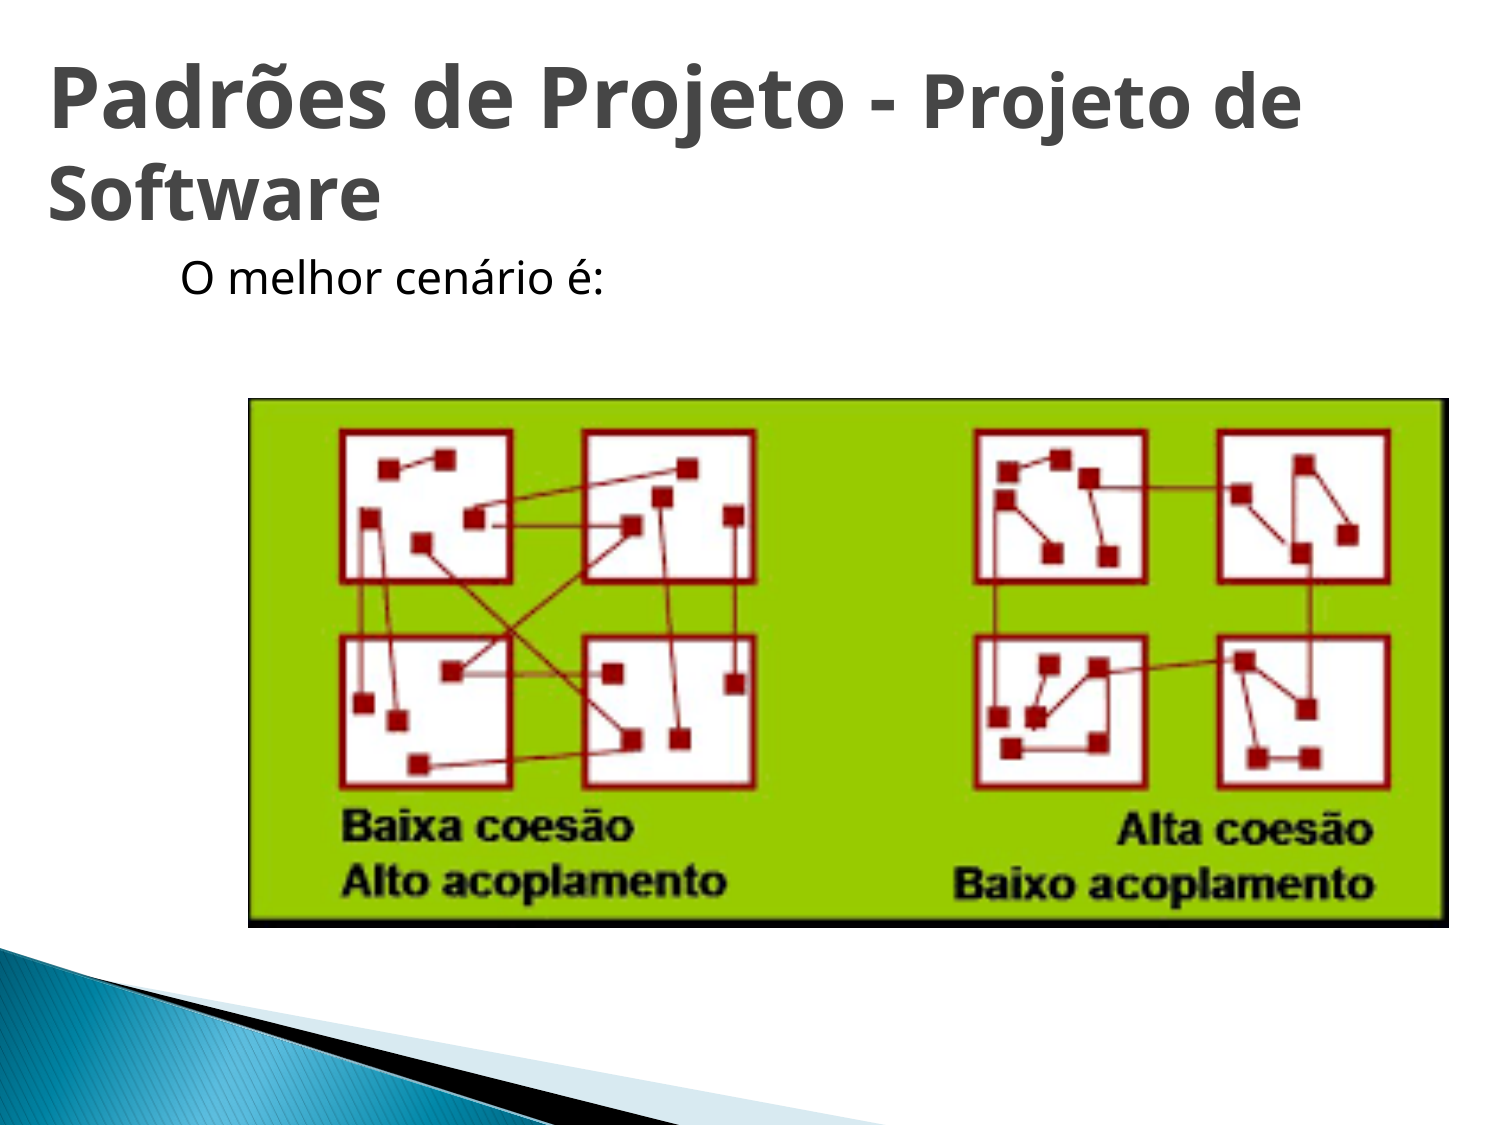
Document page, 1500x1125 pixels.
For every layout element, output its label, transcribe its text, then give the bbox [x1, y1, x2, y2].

text_box O melhor cenário é: [89, 234, 1472, 951]
picture [0, 946, 559, 1125]
title Padrões de Projeto - Projeto de Software [32, 43, 1426, 235]
picture [248, 398, 1450, 929]
